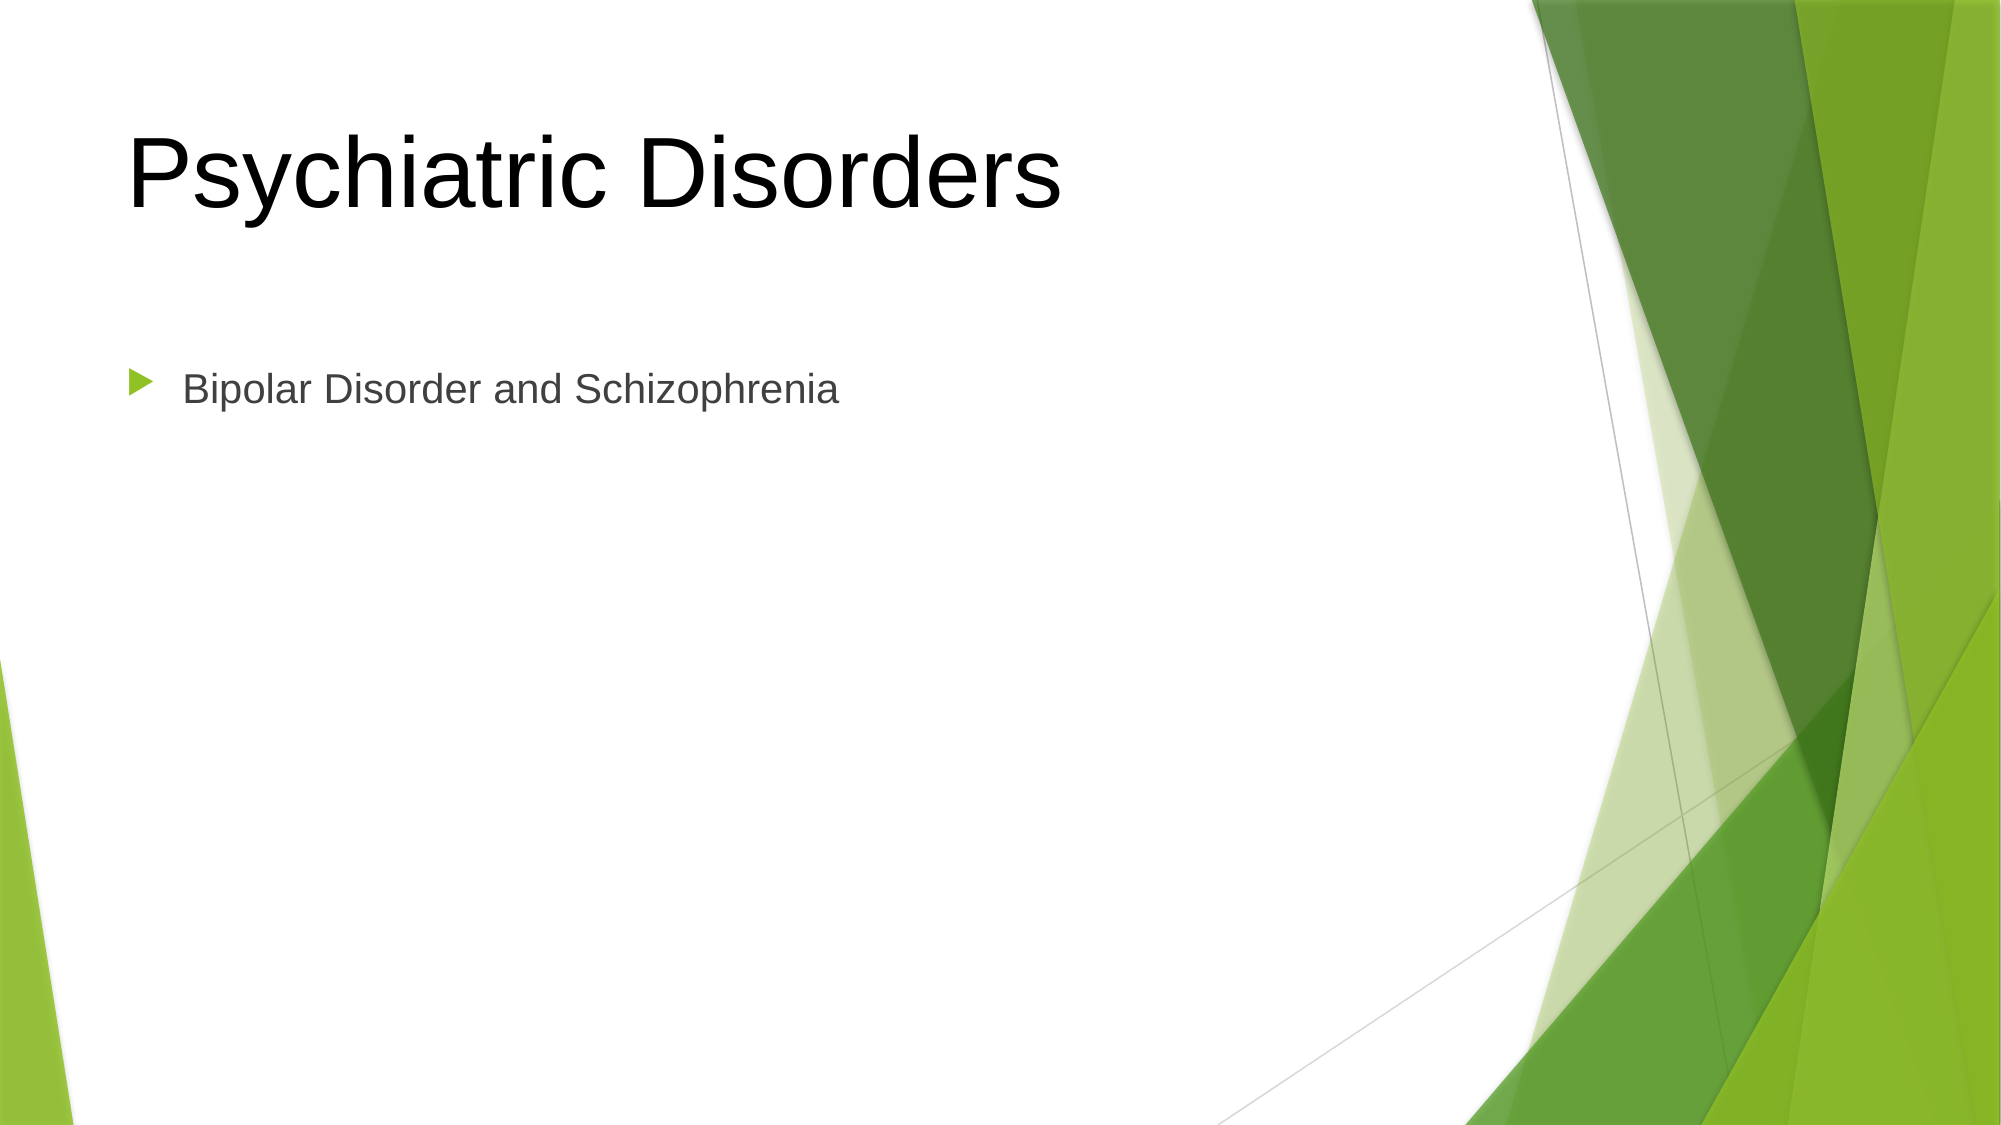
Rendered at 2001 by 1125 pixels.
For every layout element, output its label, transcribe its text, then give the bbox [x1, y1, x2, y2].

title Psychiatric Disorders [111, 99, 1522, 317]
list Bipolar Disorder and Schizophrenia [111, 354, 1522, 992]
